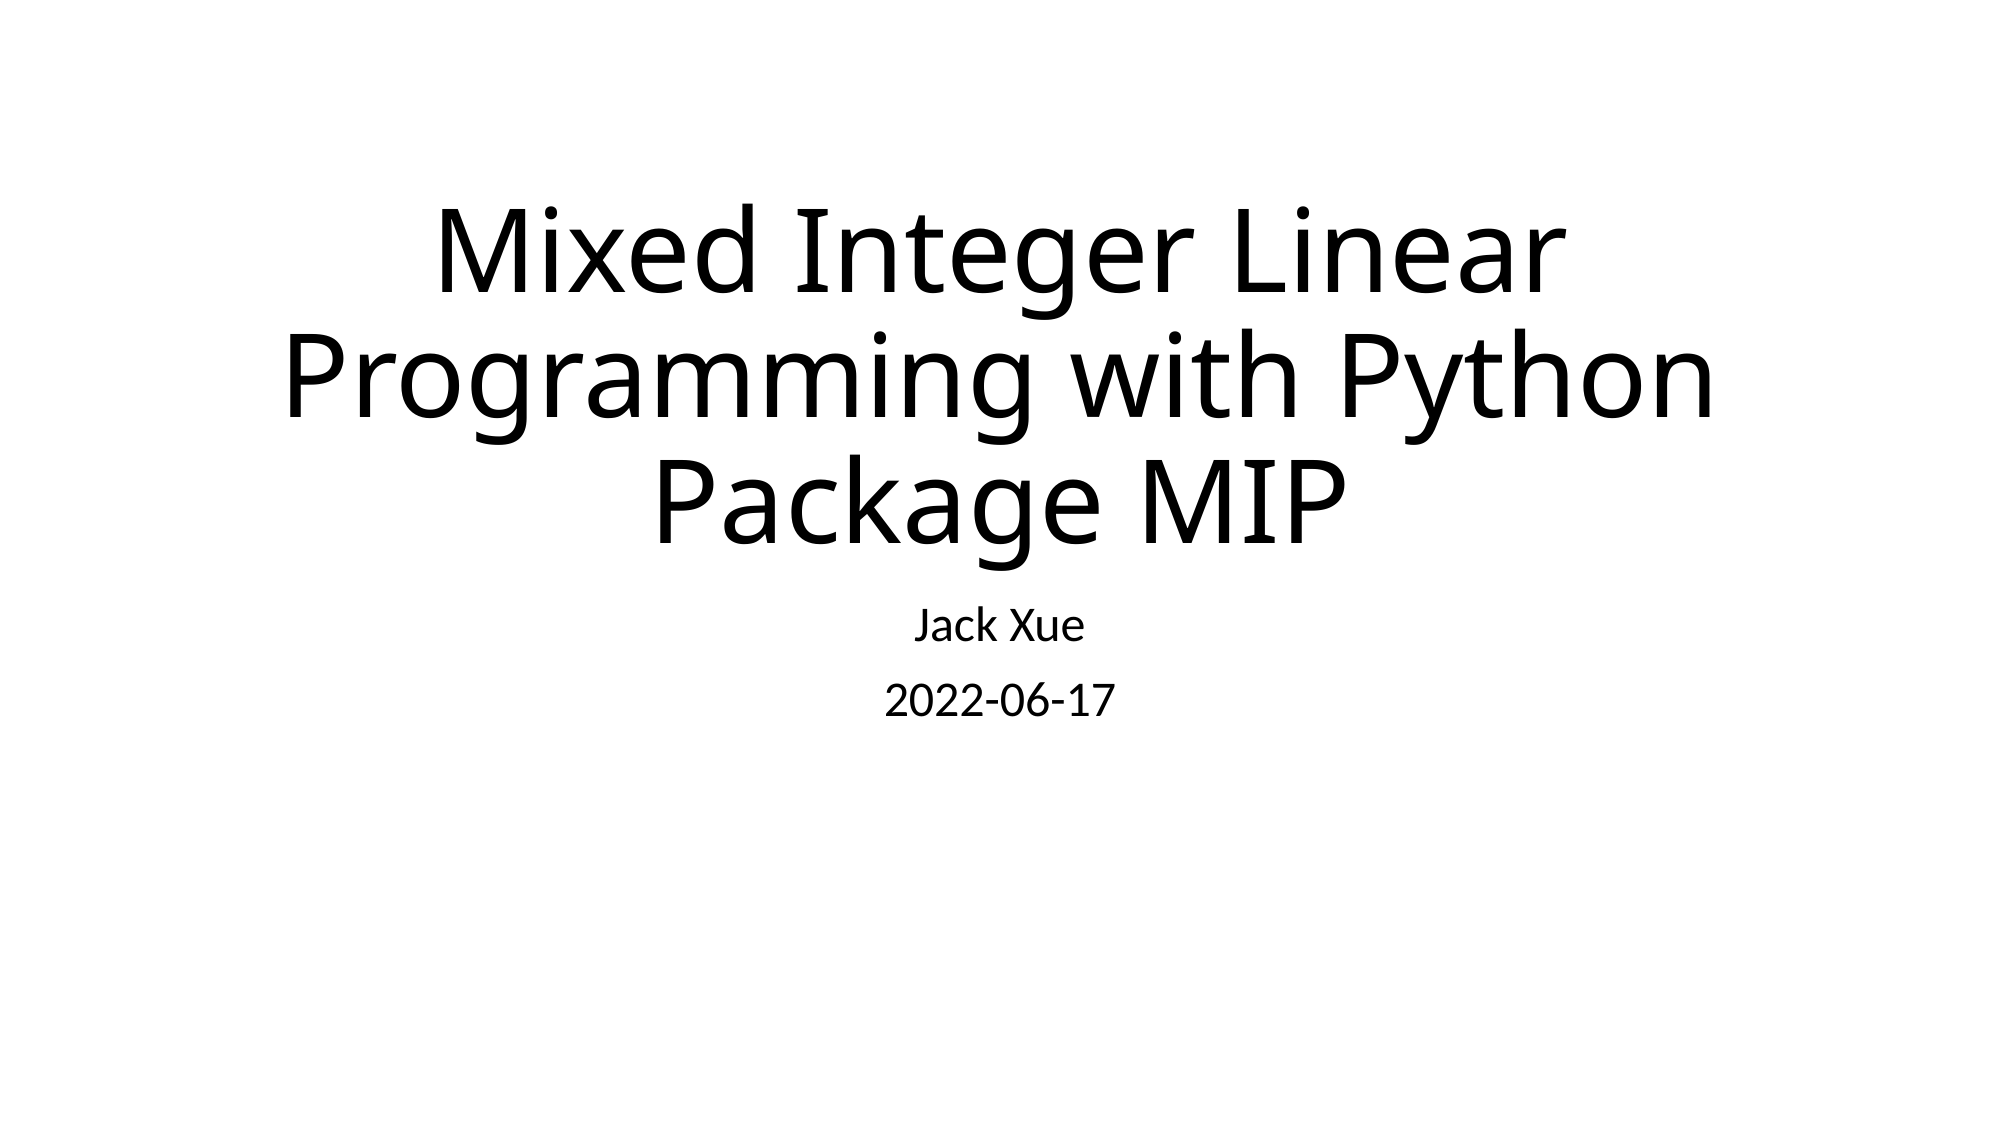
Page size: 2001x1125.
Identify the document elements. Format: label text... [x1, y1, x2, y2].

title Mixed Integer Linear Programming with Python Package MIP [249, 184, 1750, 576]
subtitle Jack Xue 2022-06-17 [249, 590, 1750, 863]
